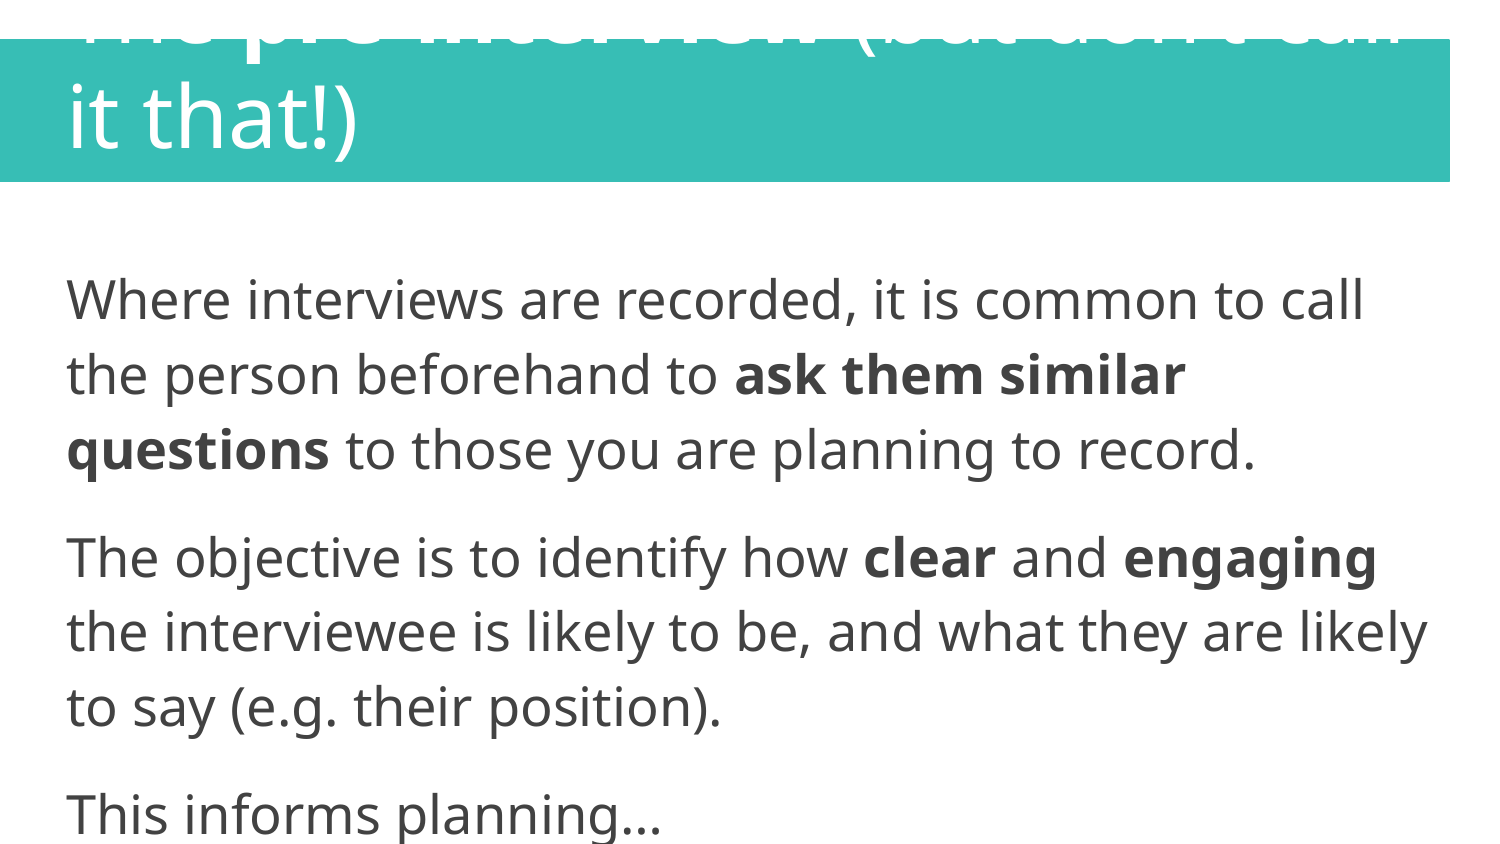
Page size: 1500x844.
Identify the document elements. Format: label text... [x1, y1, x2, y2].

list Where interviews are recorded, it is common to call the person beforehand to ask them similar questions to those you are planning to record. The objective is to identify how clear and engaging the interviewee is likely to be, and what they are likely to say (e.g. their position). This informs planning… [51, 240, 1449, 829]
title The pre-interview (but don’t call it that!) [51, 61, 1449, 182]
text_box [0, 39, 1449, 182]
